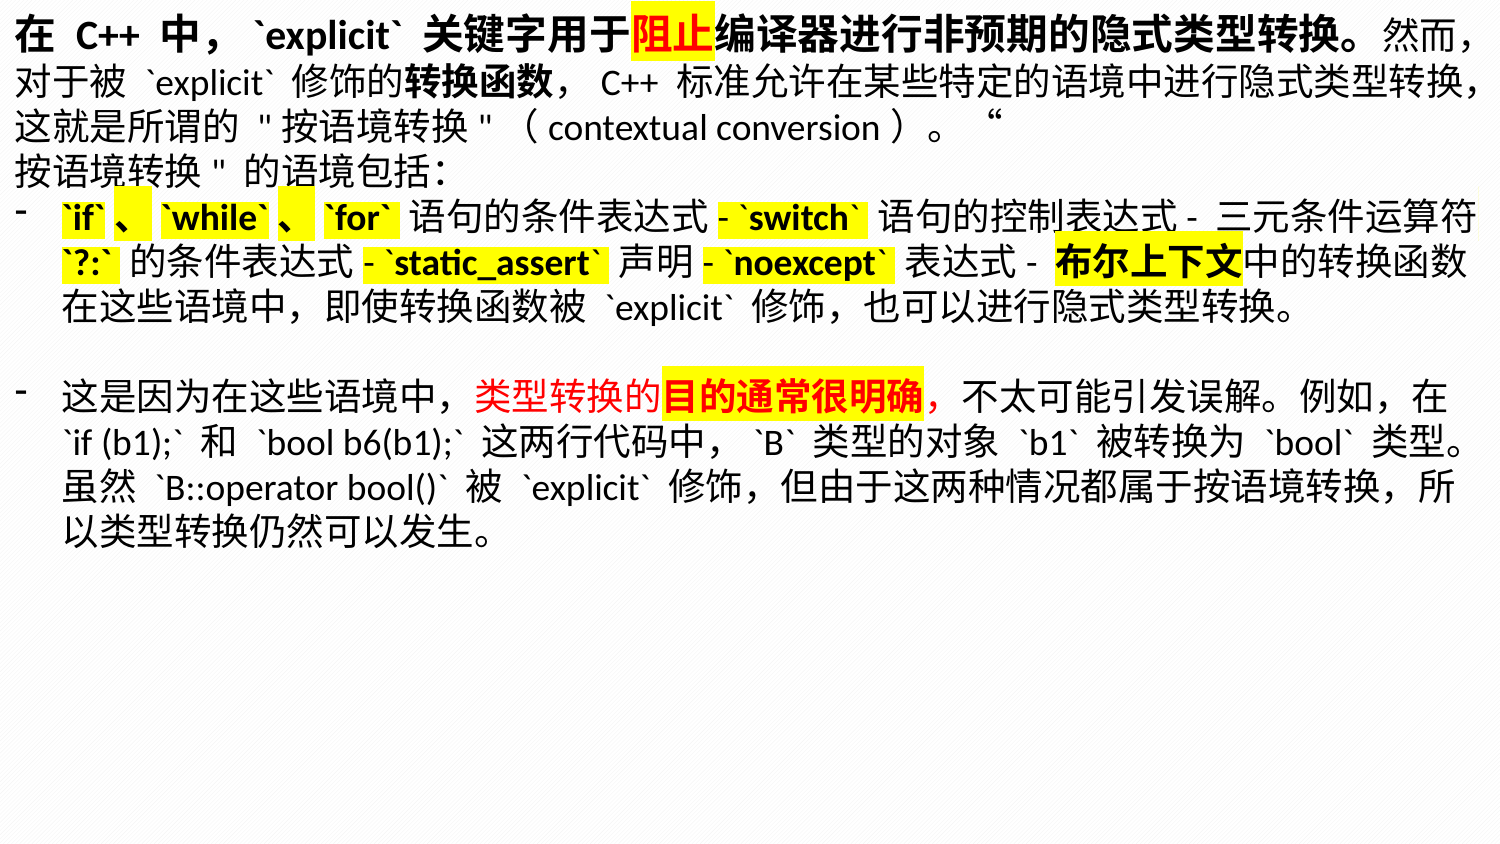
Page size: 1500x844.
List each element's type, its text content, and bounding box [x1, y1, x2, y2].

text_box 在 C++ 中，`explicit` 关键字用于阻止编译器进行非预期的隐式类型转换。然而，对于被 `explicit` 修饰的转换函数，C++ 标准允许在某些特定的语境中进行隐式类型转换，这就是所谓的 "按语境转换"（contextual conversion）。“ 按语境转换" 的语境包括： `if`、`while`、`for` 语句的条件表达式- `switch` 语句的控制表达式- 三元条件运算符 `?:` 的条件表达式- `static_assert` 声明- `noexcept` 表达式- 布尔上下文中的转换函数在这些语境中，即使转换函数被 `explicit` 修饰，也可以进行隐式类型转换。 这是因为在这些语境中，类型转换的目的通常很明确，不太可能引发误解。例如，在 `if (b1);` 和 `bool b6(b1);` 这两行代码中，`B` 类型的对象 `b1` 被转换为 `bool` 类型。虽然 `B::operator bool()` 被 `explicit` 修饰，但由于这两种情况都属于按语境转换，所以类型转换仍然可以发生。 [0, 0, 1500, 560]
